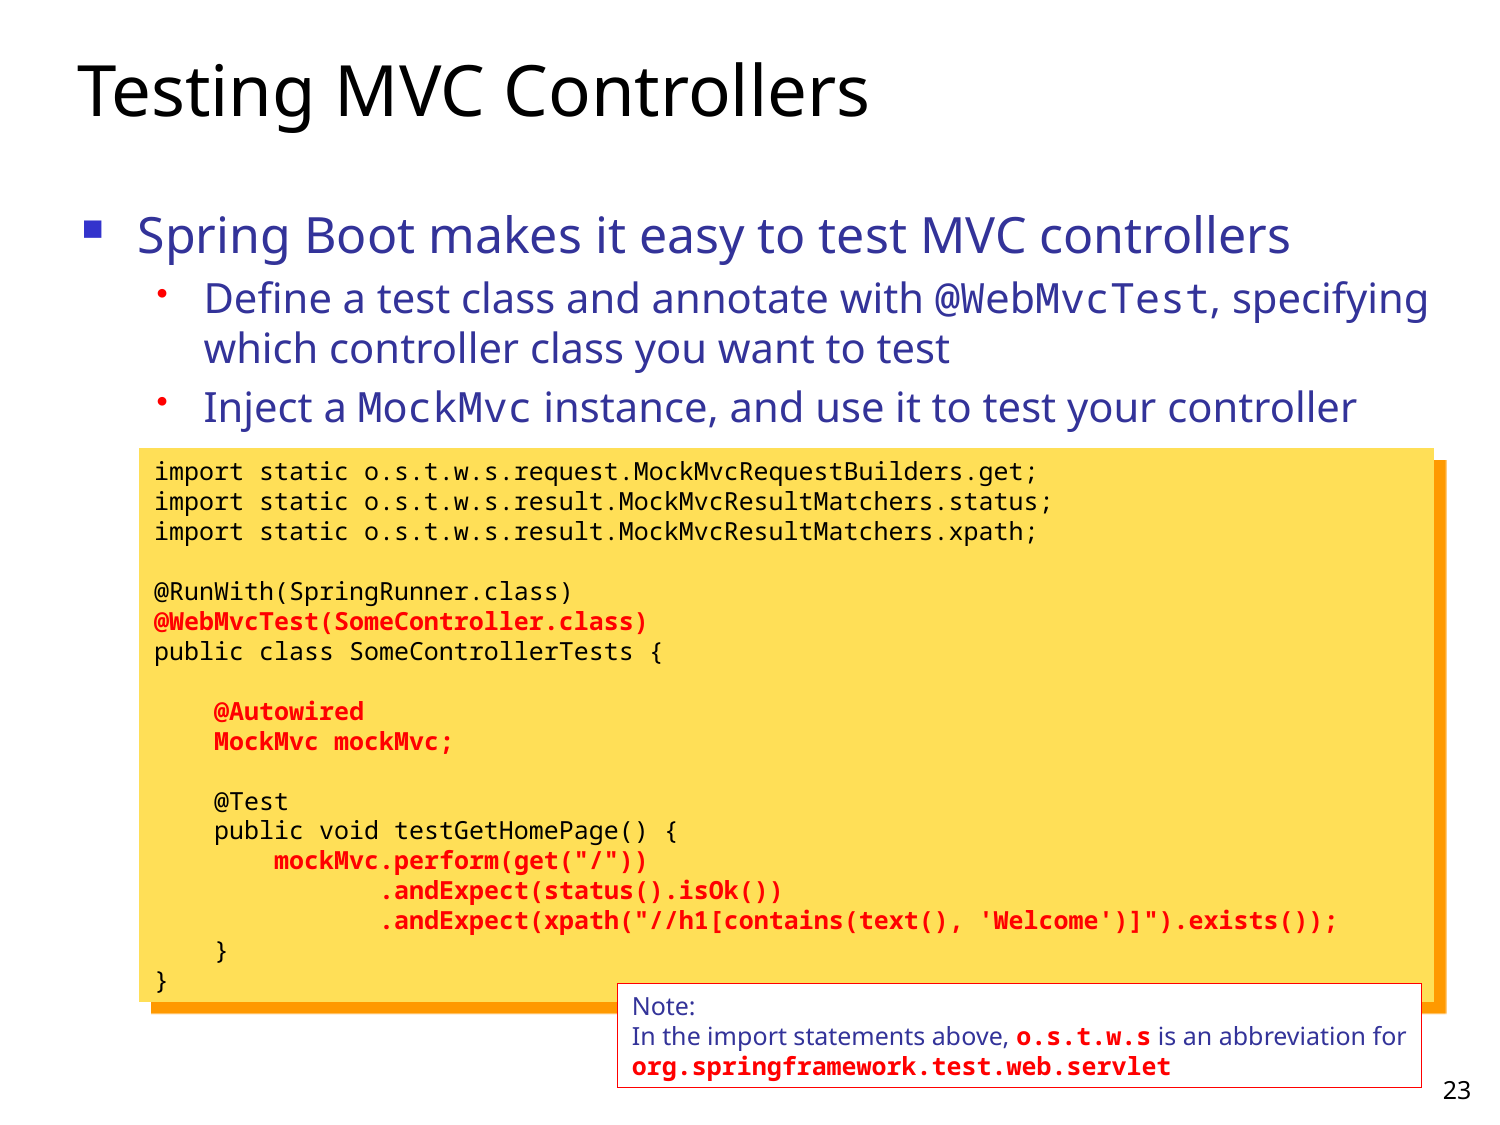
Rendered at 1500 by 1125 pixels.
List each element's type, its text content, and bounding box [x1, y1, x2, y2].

footer 23 [1414, 1040, 1500, 1117]
text_box Note: In the import statements above, o.s.t.w.s is an abbreviation for org.springframework.test.web.servlet [617, 983, 1422, 1088]
text_box Spring Boot makes it easy to test MVC controllers Define a test class and annotate with @WebMvcTest, specifying which controller class you want to test Inject a MockMvc instance, and use it to test your controller [66, 196, 1459, 1006]
text_box import static o.s.t.w.s.request.MockMvcRequestBuilders.get; import static o.s.t.w.s.result.MockMvcResultMatchers.status; import static o.s.t.w.s.result.MockMvcResultMatchers.xpath; @RunWith(SpringRunner.class) @WebMvcTest(SomeController.class) public class SomeControllerTests { @Autowired MockMvc mockMvc; @Test public void testGetHomePage() { mockMvc.perform(get("/")) .andExpect(status().isOk()) .andExpect(xpath("//h1[contains(text(), 'Welcome')]").exists()); } } [139, 448, 1434, 1002]
title Testing MVC Controllers [61, 24, 1465, 139]
